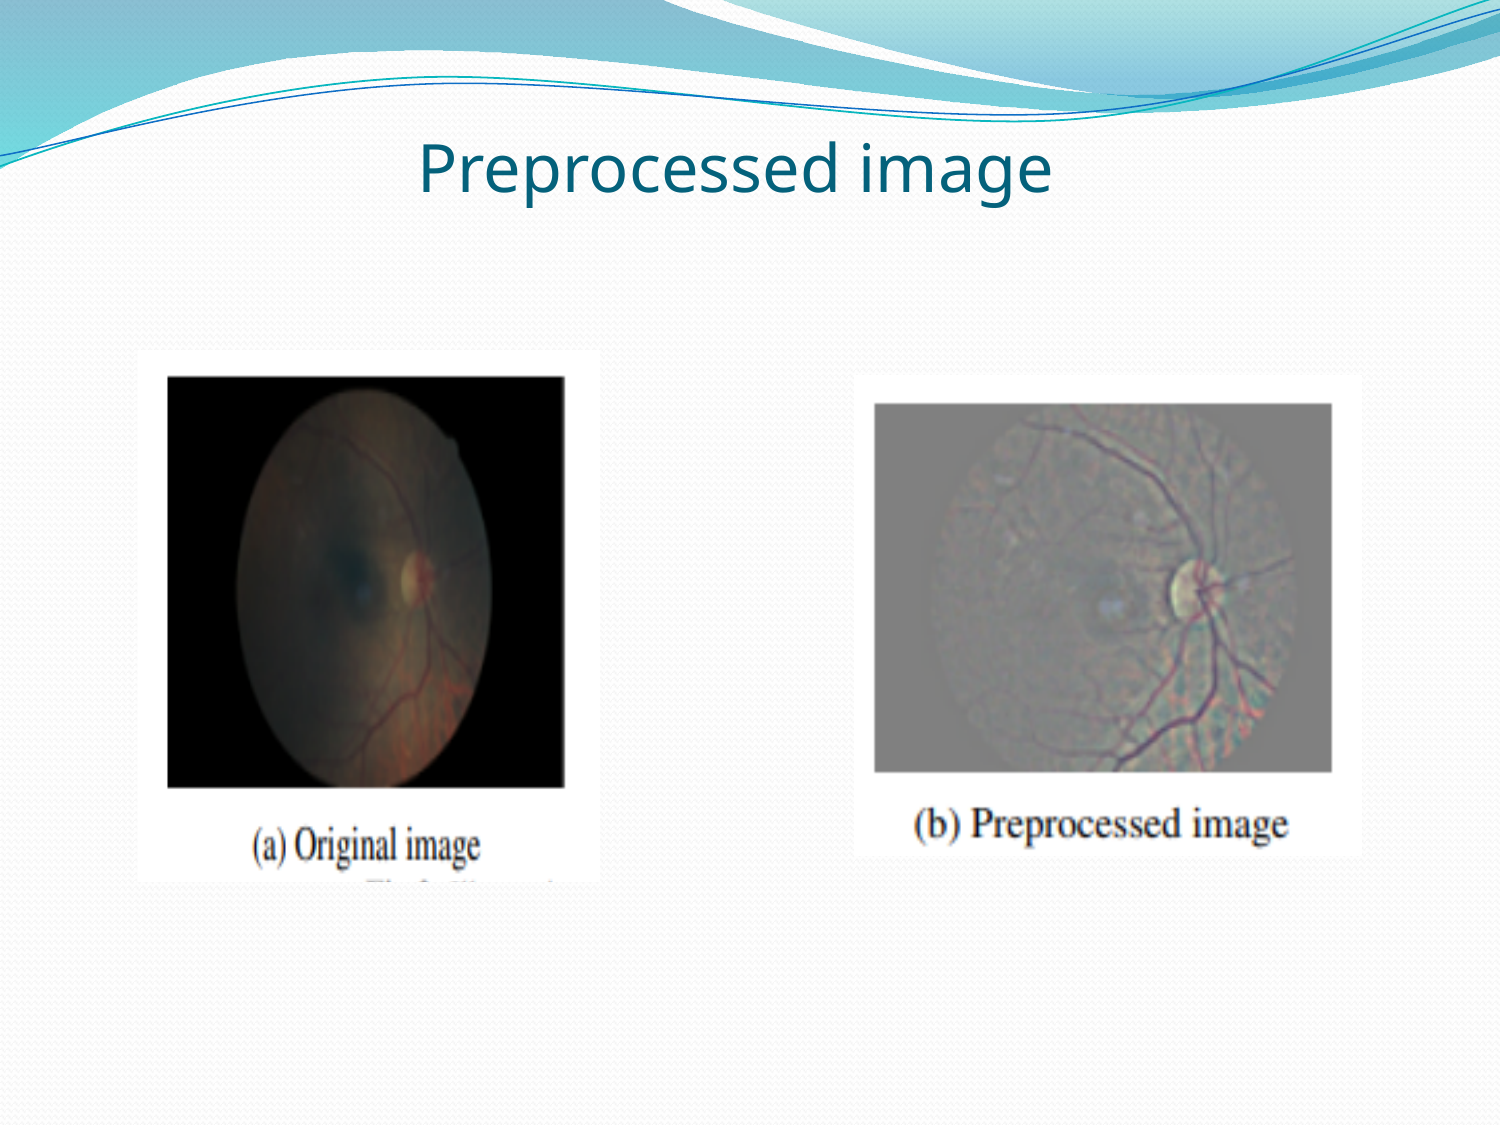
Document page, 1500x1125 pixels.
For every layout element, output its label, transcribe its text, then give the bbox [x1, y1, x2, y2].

title Preprocessed image [112, 99, 1475, 210]
picture [137, 349, 601, 882]
picture [854, 375, 1368, 856]
